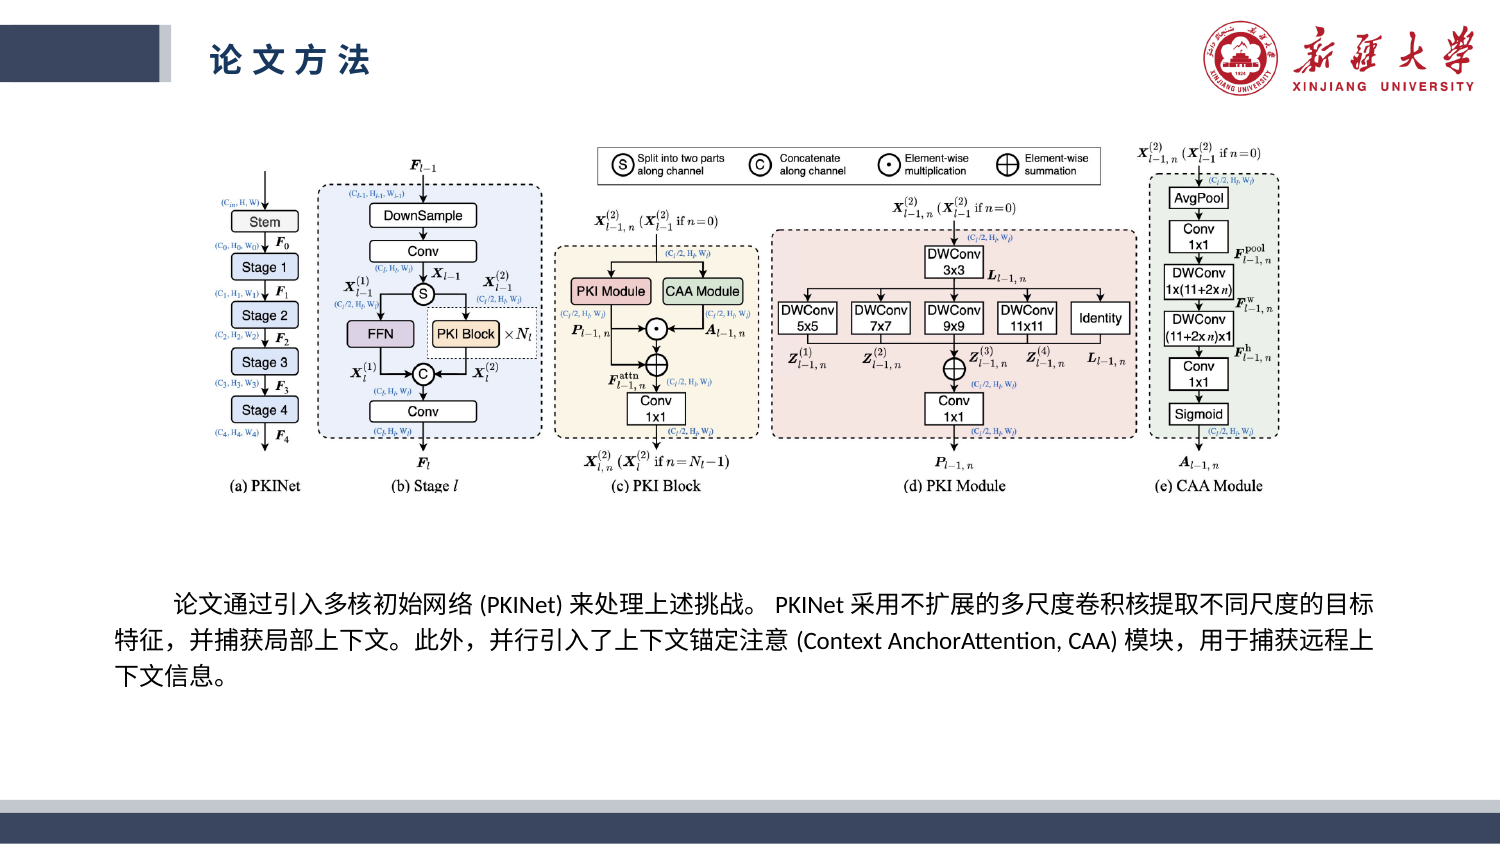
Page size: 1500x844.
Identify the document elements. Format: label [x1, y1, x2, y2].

picture [194, 10, 1485, 493]
text_box [0, 24, 1500, 844]
